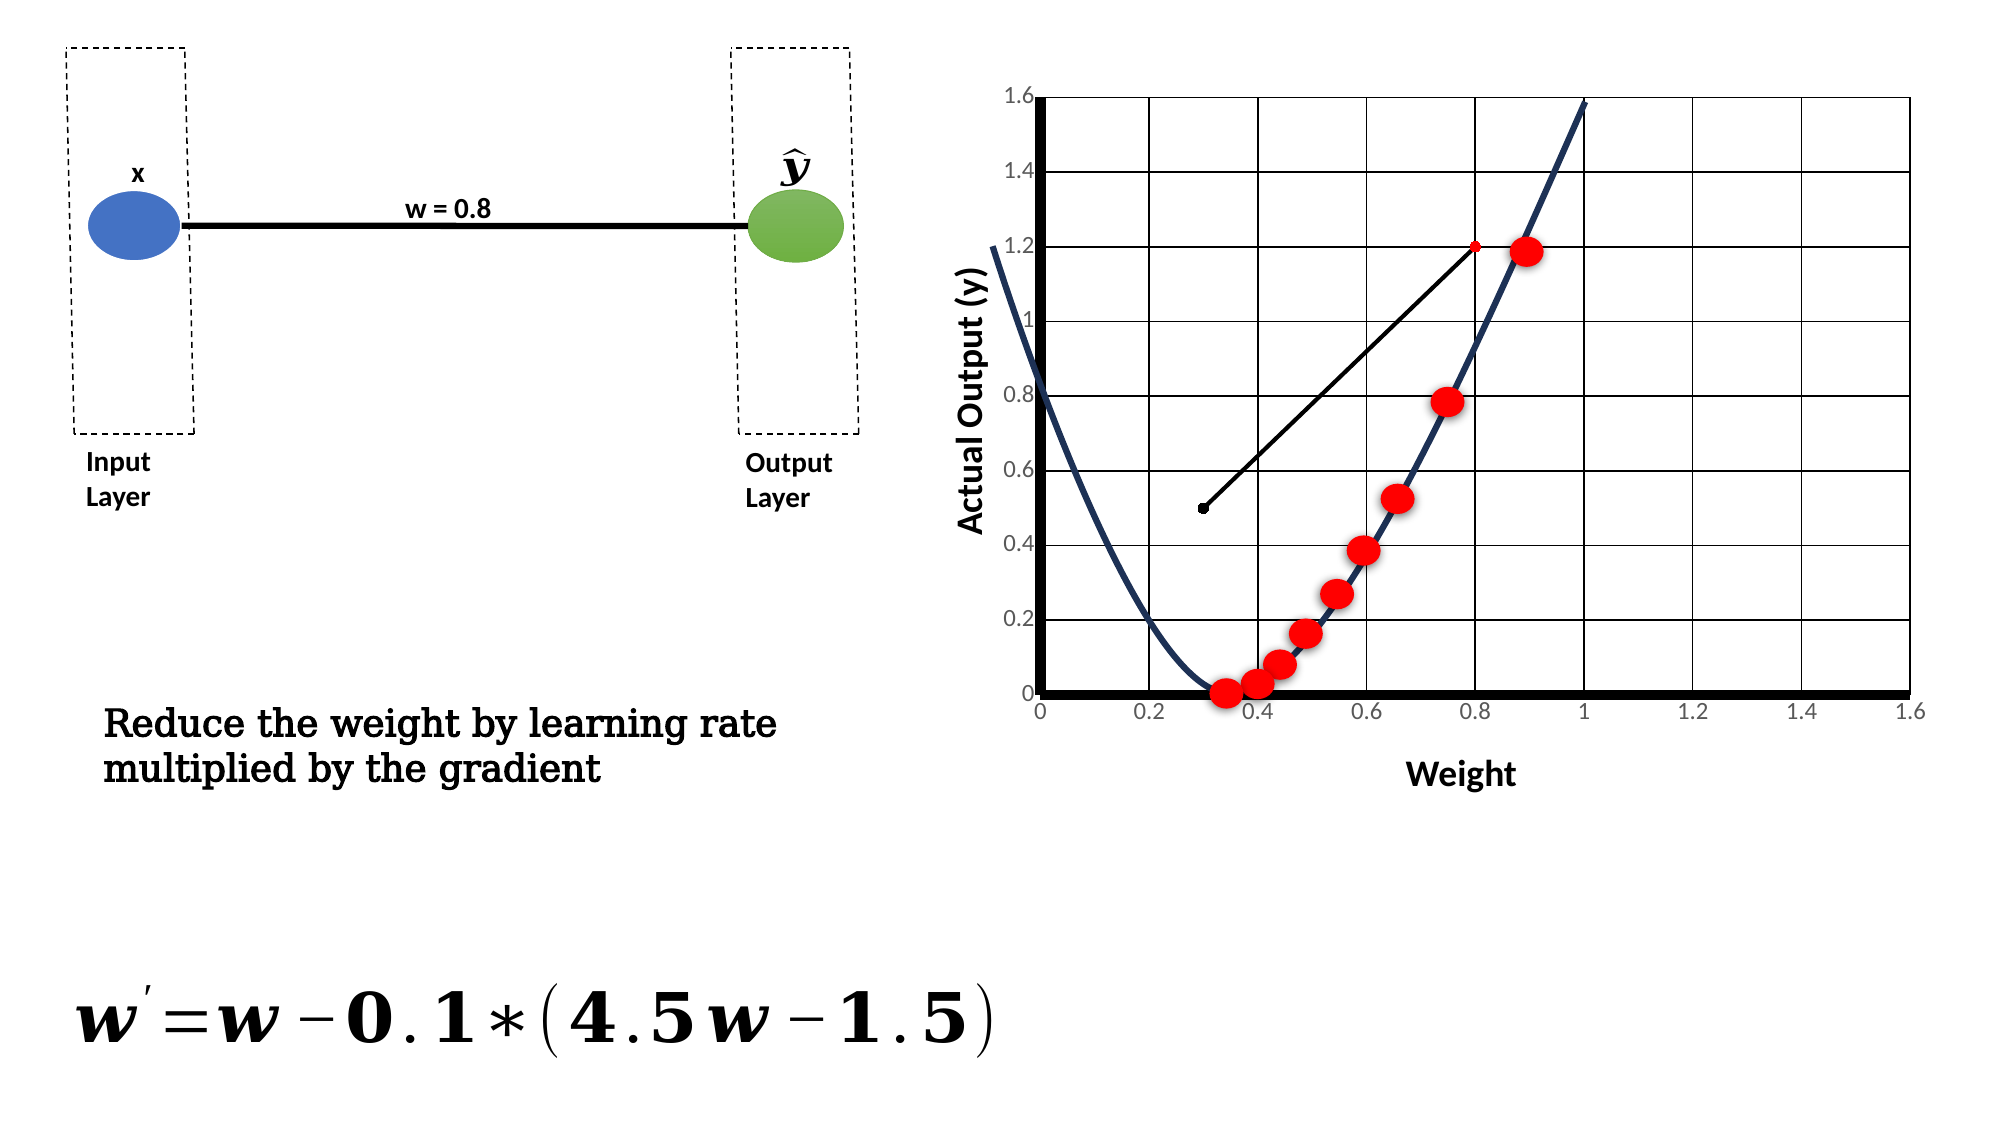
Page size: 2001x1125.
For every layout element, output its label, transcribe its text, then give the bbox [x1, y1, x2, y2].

text_box [991, 243, 1003, 282]
text_box Weight [1390, 750, 1538, 802]
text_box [66, 48, 886, 563]
text_box Actual Output (y) [937, 225, 997, 551]
chart [1003, 84, 1926, 750]
